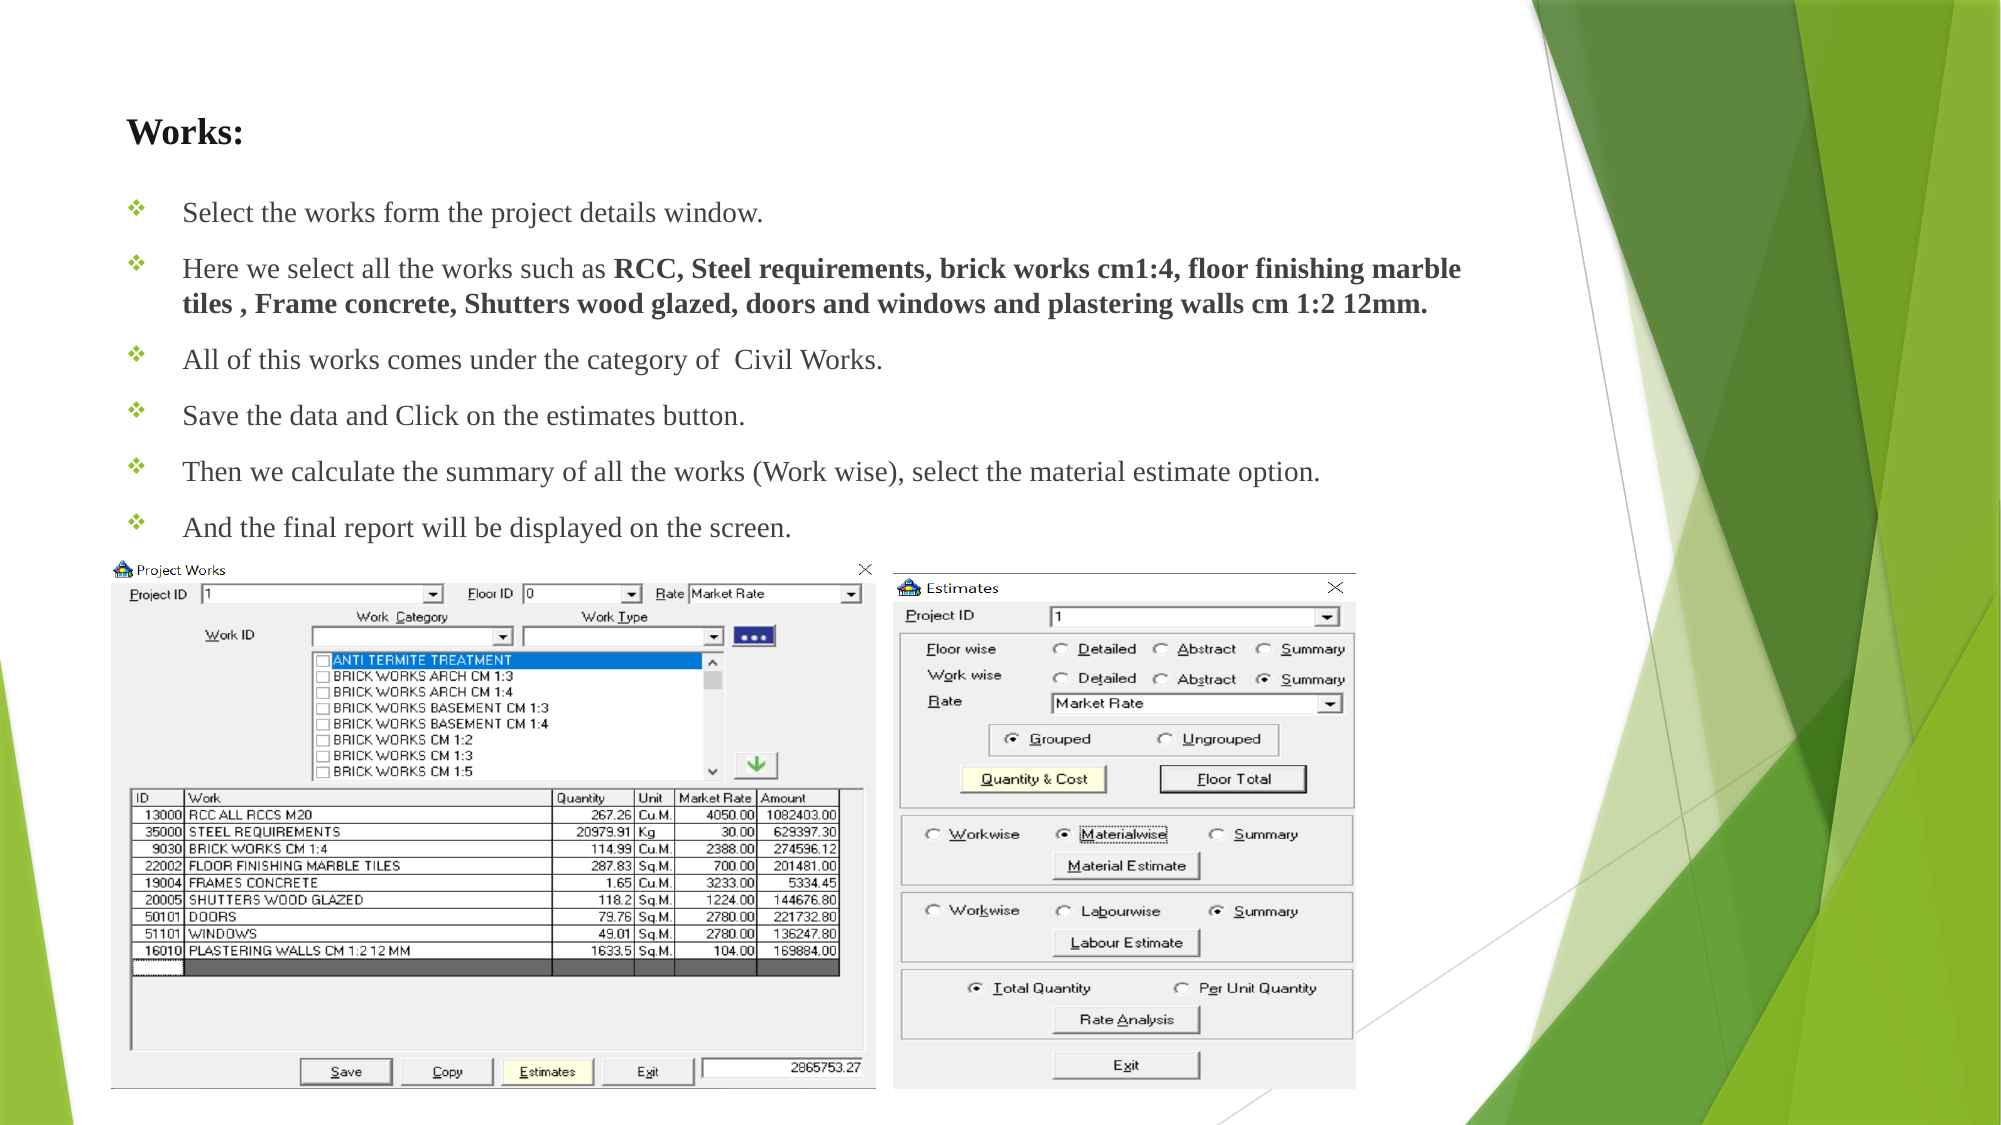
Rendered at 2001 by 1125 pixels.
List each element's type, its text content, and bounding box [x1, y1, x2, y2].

picture [110, 555, 876, 1089]
picture [892, 572, 1357, 1089]
list Select the works form the project details window. Here we select all the works such as RCC, Steel requirements, brick works cm1:4, floor finishing marble tiles , Frame concrete, Shutters wood glazed, doors and windows and plastering walls cm 1:2 12mm. All of this works comes under the category of Civil Works. Save the data and Click on the estimates button. Then we calculate the summary of all the works (Work wise), select the material estimate option. And the final report will be displayed on the screen. [111, 185, 1522, 823]
title Works: [111, 99, 1522, 185]
